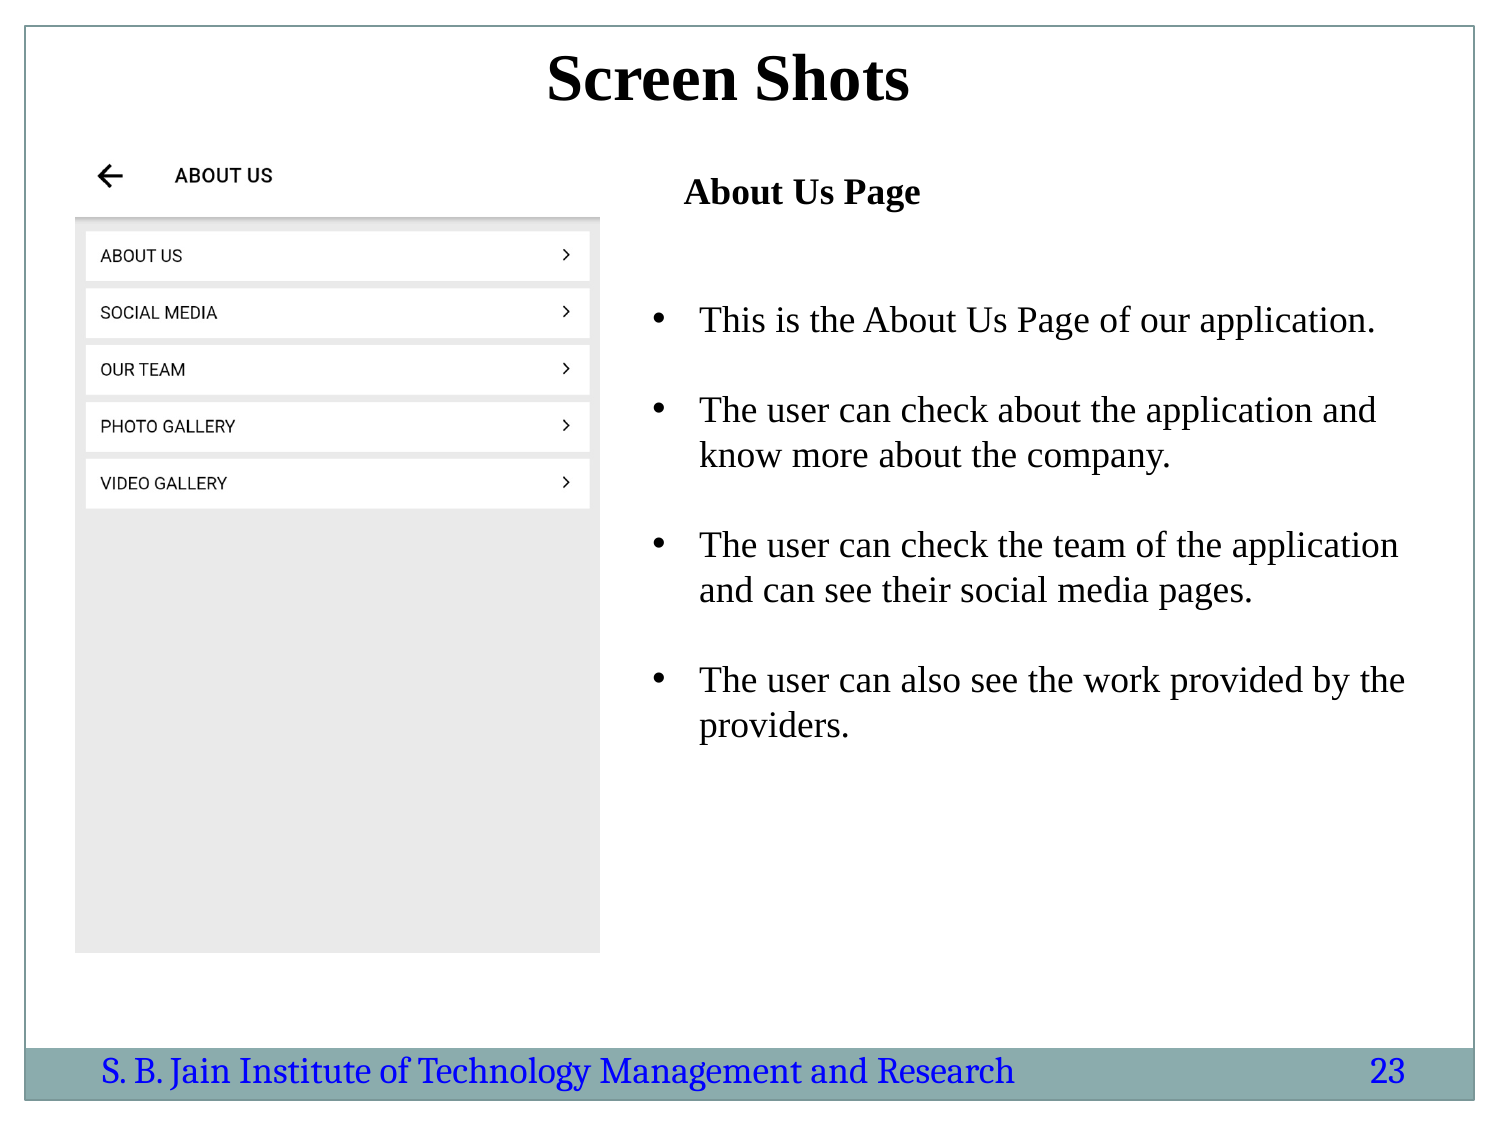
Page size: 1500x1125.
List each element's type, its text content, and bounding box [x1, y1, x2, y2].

text_box S. B. Jain Institute of Technology Management and Research [87, 1025, 1184, 1113]
text_box This is the About Us Page of our application. The user can check about the application and know more about the company. The user can check the team of the application and can see their social media pages. The user can also see the work provided by the providers. [637, 287, 1425, 753]
text_box 23 [1355, 1012, 1452, 1125]
text_box [75, 262, 1425, 1005]
text_box Screen Shots [53, 27, 1404, 121]
picture [74, 137, 601, 953]
text_box About Us Page [668, 159, 1394, 220]
